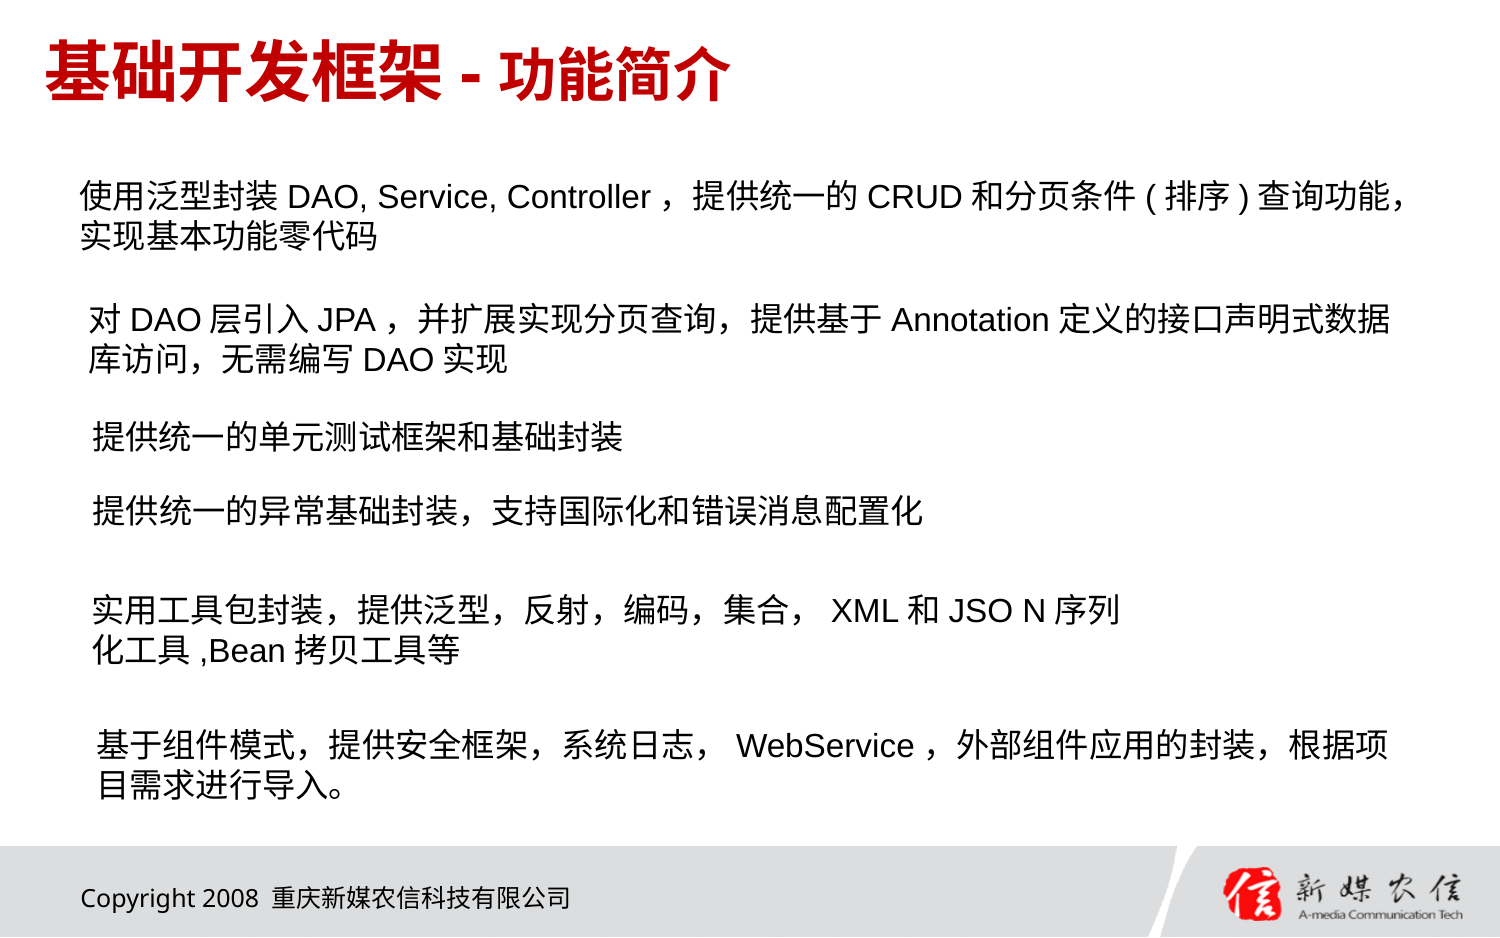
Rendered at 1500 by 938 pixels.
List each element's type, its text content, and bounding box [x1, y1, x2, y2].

picture [0, 846, 1500, 937]
text_box 对DAO层引入JPA，并扩展实现分页查询，提供基于Annotation定义的接口声明式数据库访问，无需编写DAO实现 [73, 291, 1436, 386]
text_box 实用工具包封装，提供泛型，反射，编码，集合，XML和JSO N序列化工具,Bean拷贝工具等 [76, 581, 1163, 677]
text_box 提供统一的异常基础封装，支持国际化和错误消息配置化 [77, 482, 1165, 538]
text_box 提供统一的单元测试框架和基础封装 [77, 408, 928, 464]
text_box 使用泛型封装DAO, Service, Controller，提供统一的CRUD和分页条件(排序)查询功能，实现基本功能零代码 [64, 167, 1436, 263]
title 基础开发框架-功能简介 [29, 19, 1465, 121]
text_box 基于组件模式，提供安全框架，系统日志，WebService，外部组件应用的封装，根据项目需求进行导入。 [81, 716, 1415, 812]
